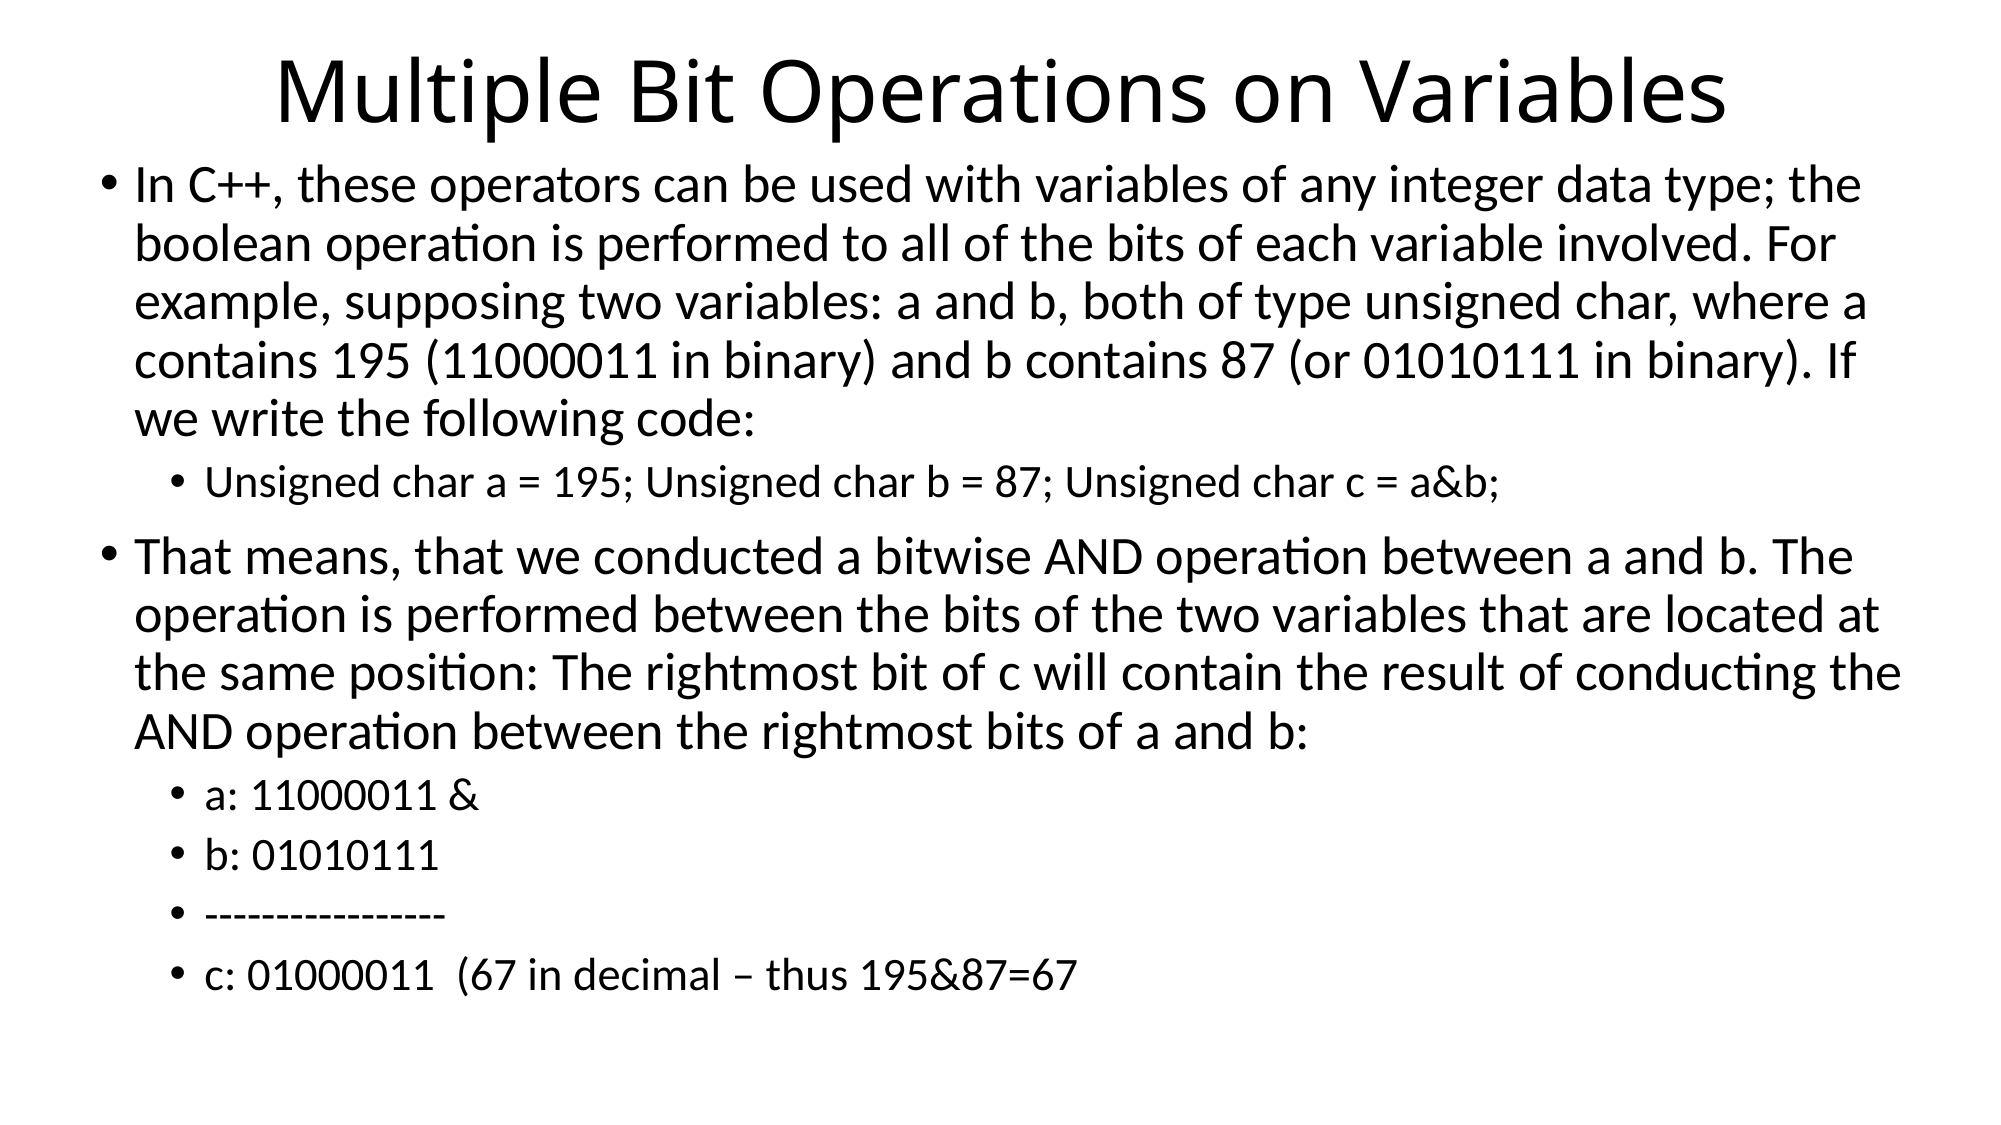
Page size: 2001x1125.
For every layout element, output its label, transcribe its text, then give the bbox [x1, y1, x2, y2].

list In C++, these operators can be used with variables of any integer data type; the boolean operation is performed to all of the bits of each variable involved. For example, supposing two variables: a and b, both of type unsigned char, where a contains 195 (11000011 in binary) and b contains 87 (or 01010111 in binary). If we write the following code: Unsigned char a = 195; Unsigned char b = 87; Unsigned char c = a&b; That means, that we conducted a bitwise AND operation between a and b. The operation is performed between the bits of the two variables that are located at the same position: The rightmost bit of c will contain the result of conducting the AND operation between the rightmost bits of a and b: a: 11000011 & b: 01010111 ----------------- c: 01000011 (67 in decimal – thus 195&87=67 [84, 148, 1920, 1014]
title Multiple Bit Operations on Variables [139, 40, 1865, 148]
